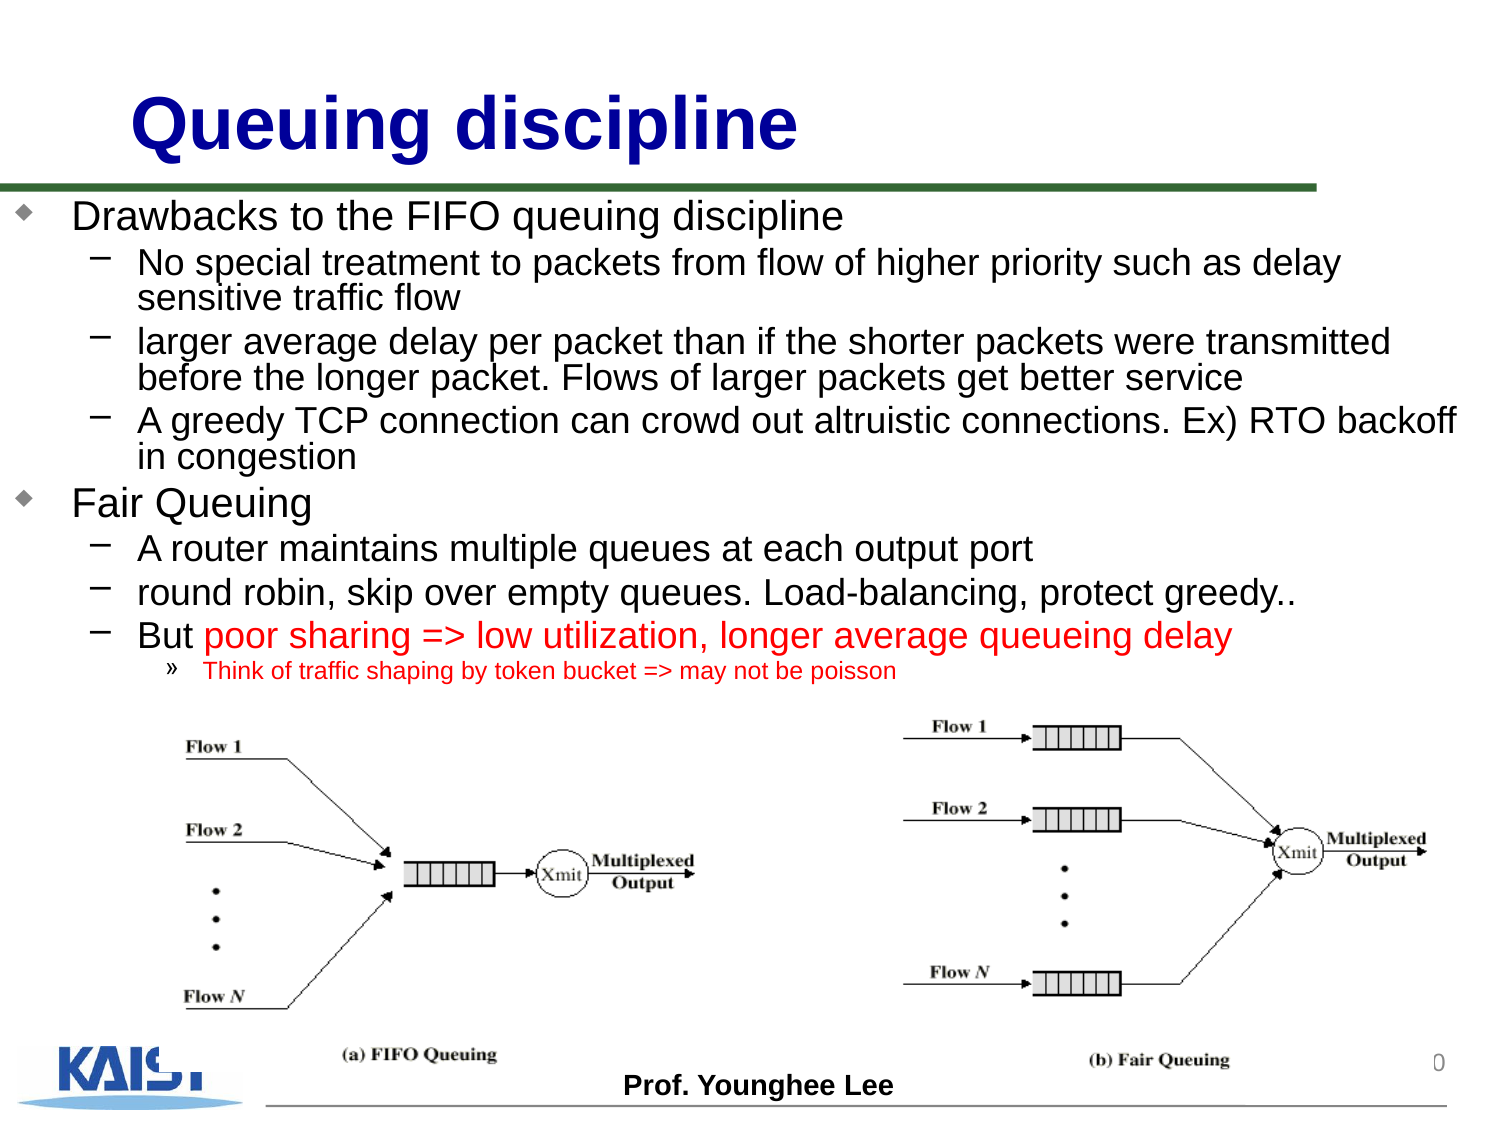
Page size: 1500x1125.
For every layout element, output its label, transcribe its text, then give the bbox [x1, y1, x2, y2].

list Drawbacks to the FIFO queuing discipline No special treatment to packets from flow of higher priority such as delay sensitive traffic flow larger average delay per packet than if the shorter packets were transmitted before the longer packet. Flows of larger packets get better service A greedy TCP connection can crowd out altruistic connections. Ex) RTO backoff in congestion Fair Queuing A router maintains multiple queues at each output port round robin, skip over empty queues. Load-balancing, protect greedy.. But poor sharing => low utilization, longer average queueing delay Think of traffic shaping by token bucket => may not be poisson [0, 191, 1500, 338]
picture [895, 714, 1435, 1072]
title Queuing discipline [115, 65, 1450, 172]
slide_number 10 [1148, 1023, 1461, 1099]
picture [17, 735, 706, 1110]
